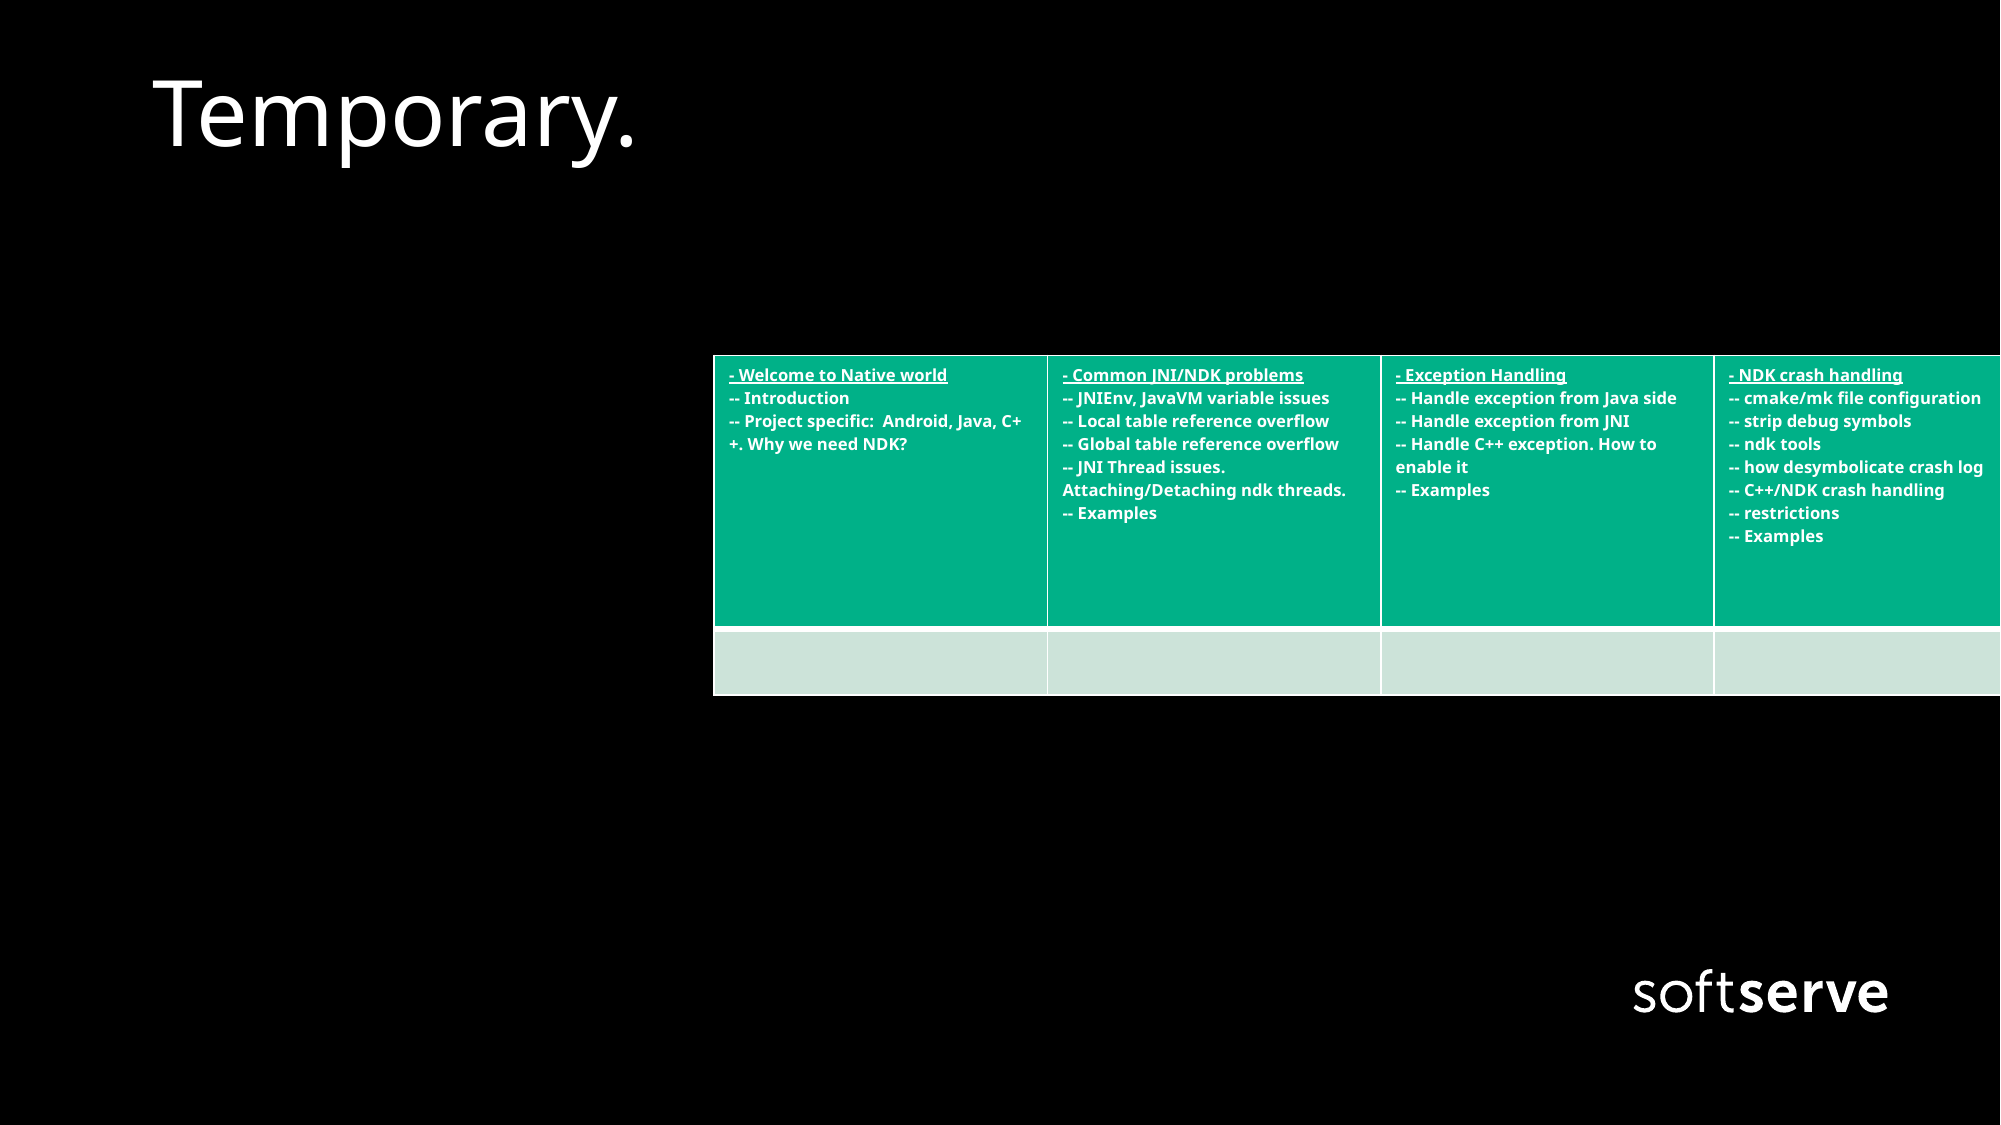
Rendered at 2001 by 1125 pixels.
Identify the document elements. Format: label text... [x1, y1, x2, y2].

title Temporary. [137, 59, 1863, 278]
table_cell [1048, 632, 1380, 694]
table_cell [715, 632, 1047, 694]
table_cell [1382, 632, 1713, 694]
table_header - NDK crash handling -- cmake/mk file configuration -- strip debug symbols -- ndk tools -- how desymbolicate crash log -- C++/NDK crash handling -- restrictions -- Examples [1715, 356, 2000, 626]
table_header - Exception Handling -- Handle exception from Java side -- Handle exception from JNI -- Handle C++ exception. How to enable it -- Examples [1382, 356, 1713, 626]
table_header - Welcome to Native world -- Introduction -- Project specific: Android, Java, C++. Why we need NDK? [715, 356, 1047, 626]
table_header - Common JNI/NDK problems -- JNIEnv, JavaVM variable issues -- Local table reference overflow -- Global table reference overflow -- JNI Thread issues. Attaching/Detaching ndk threads. -- Examples [1048, 356, 1380, 626]
table_cell [1715, 632, 2000, 694]
